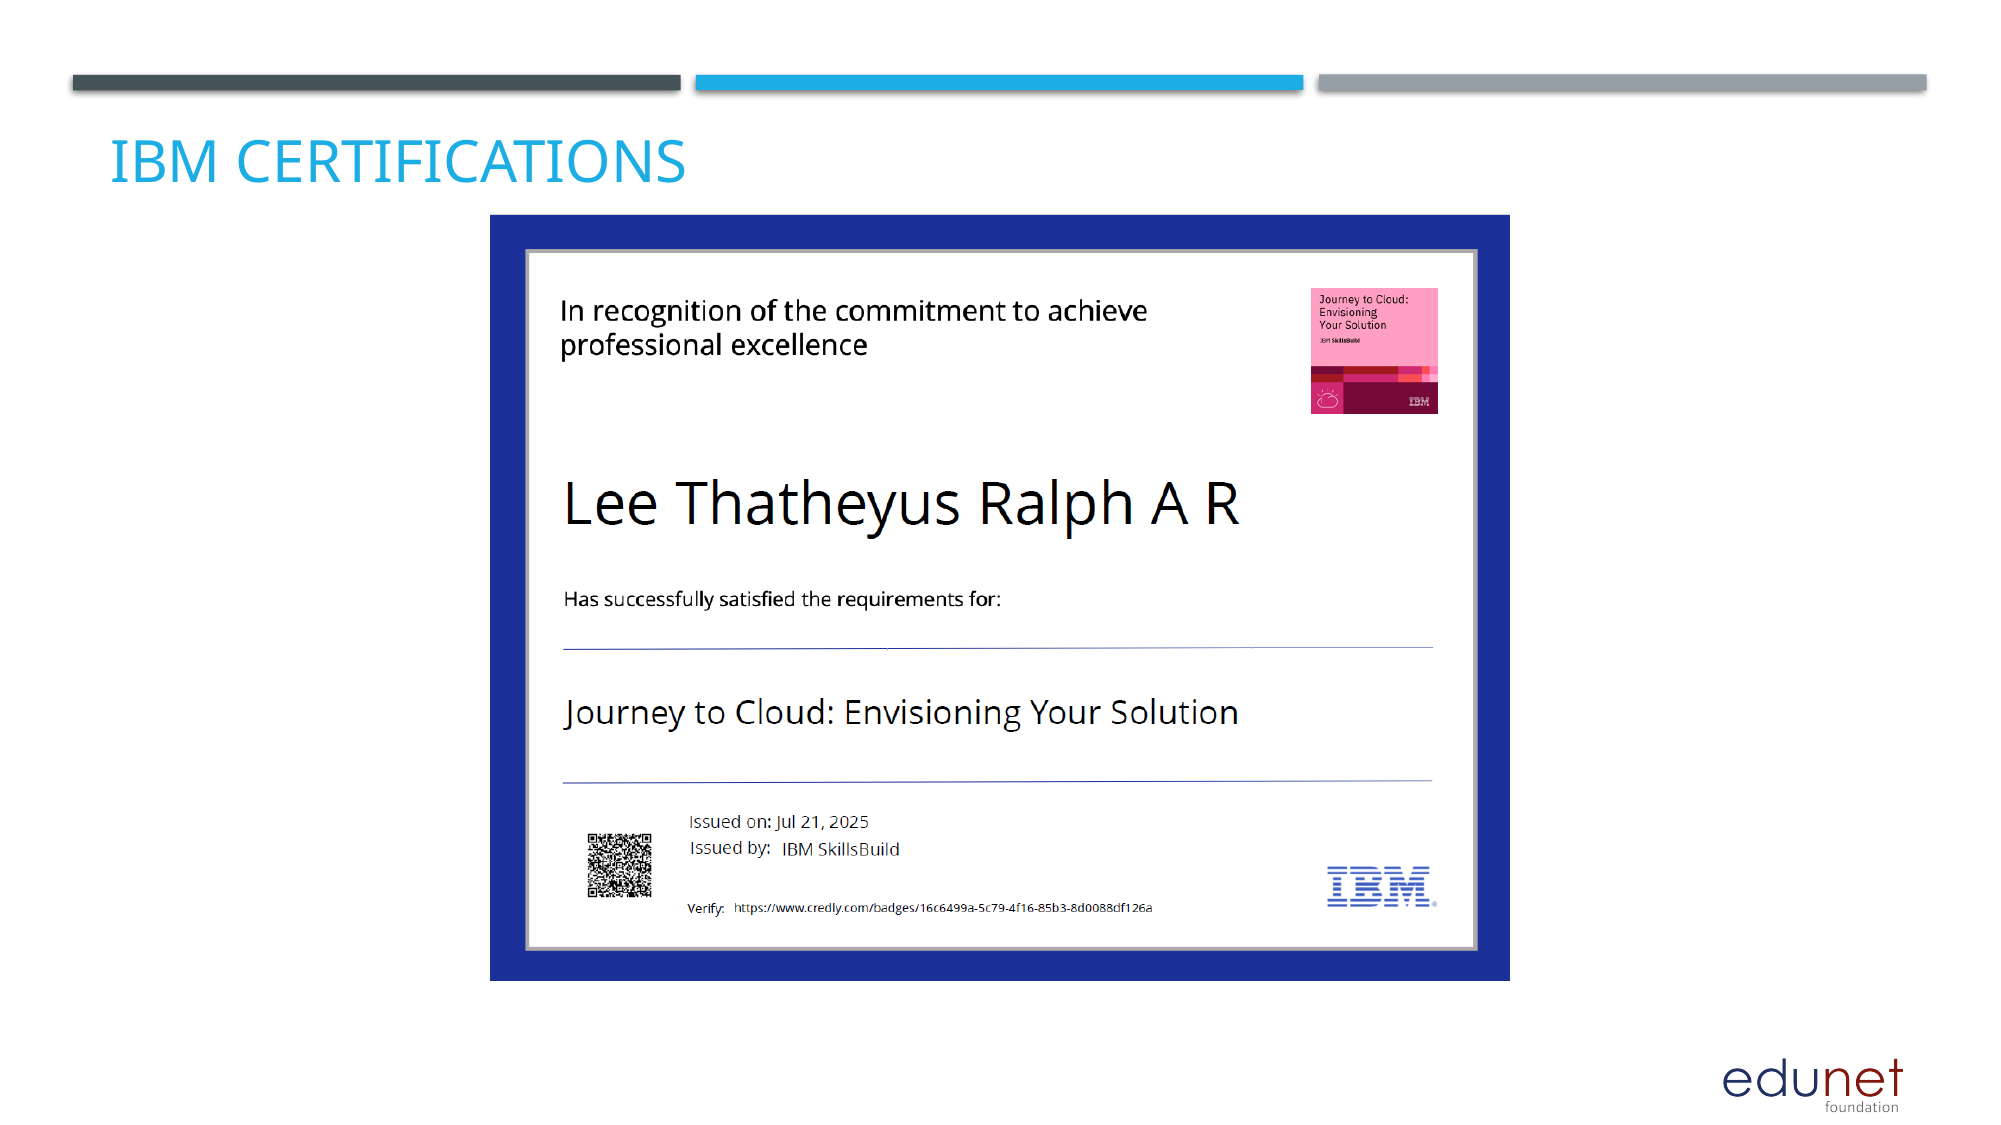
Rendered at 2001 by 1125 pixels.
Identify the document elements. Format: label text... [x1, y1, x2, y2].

picture [1719, 1056, 1905, 1116]
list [490, 212, 1510, 981]
title IBM Certifications [95, 115, 1905, 203]
